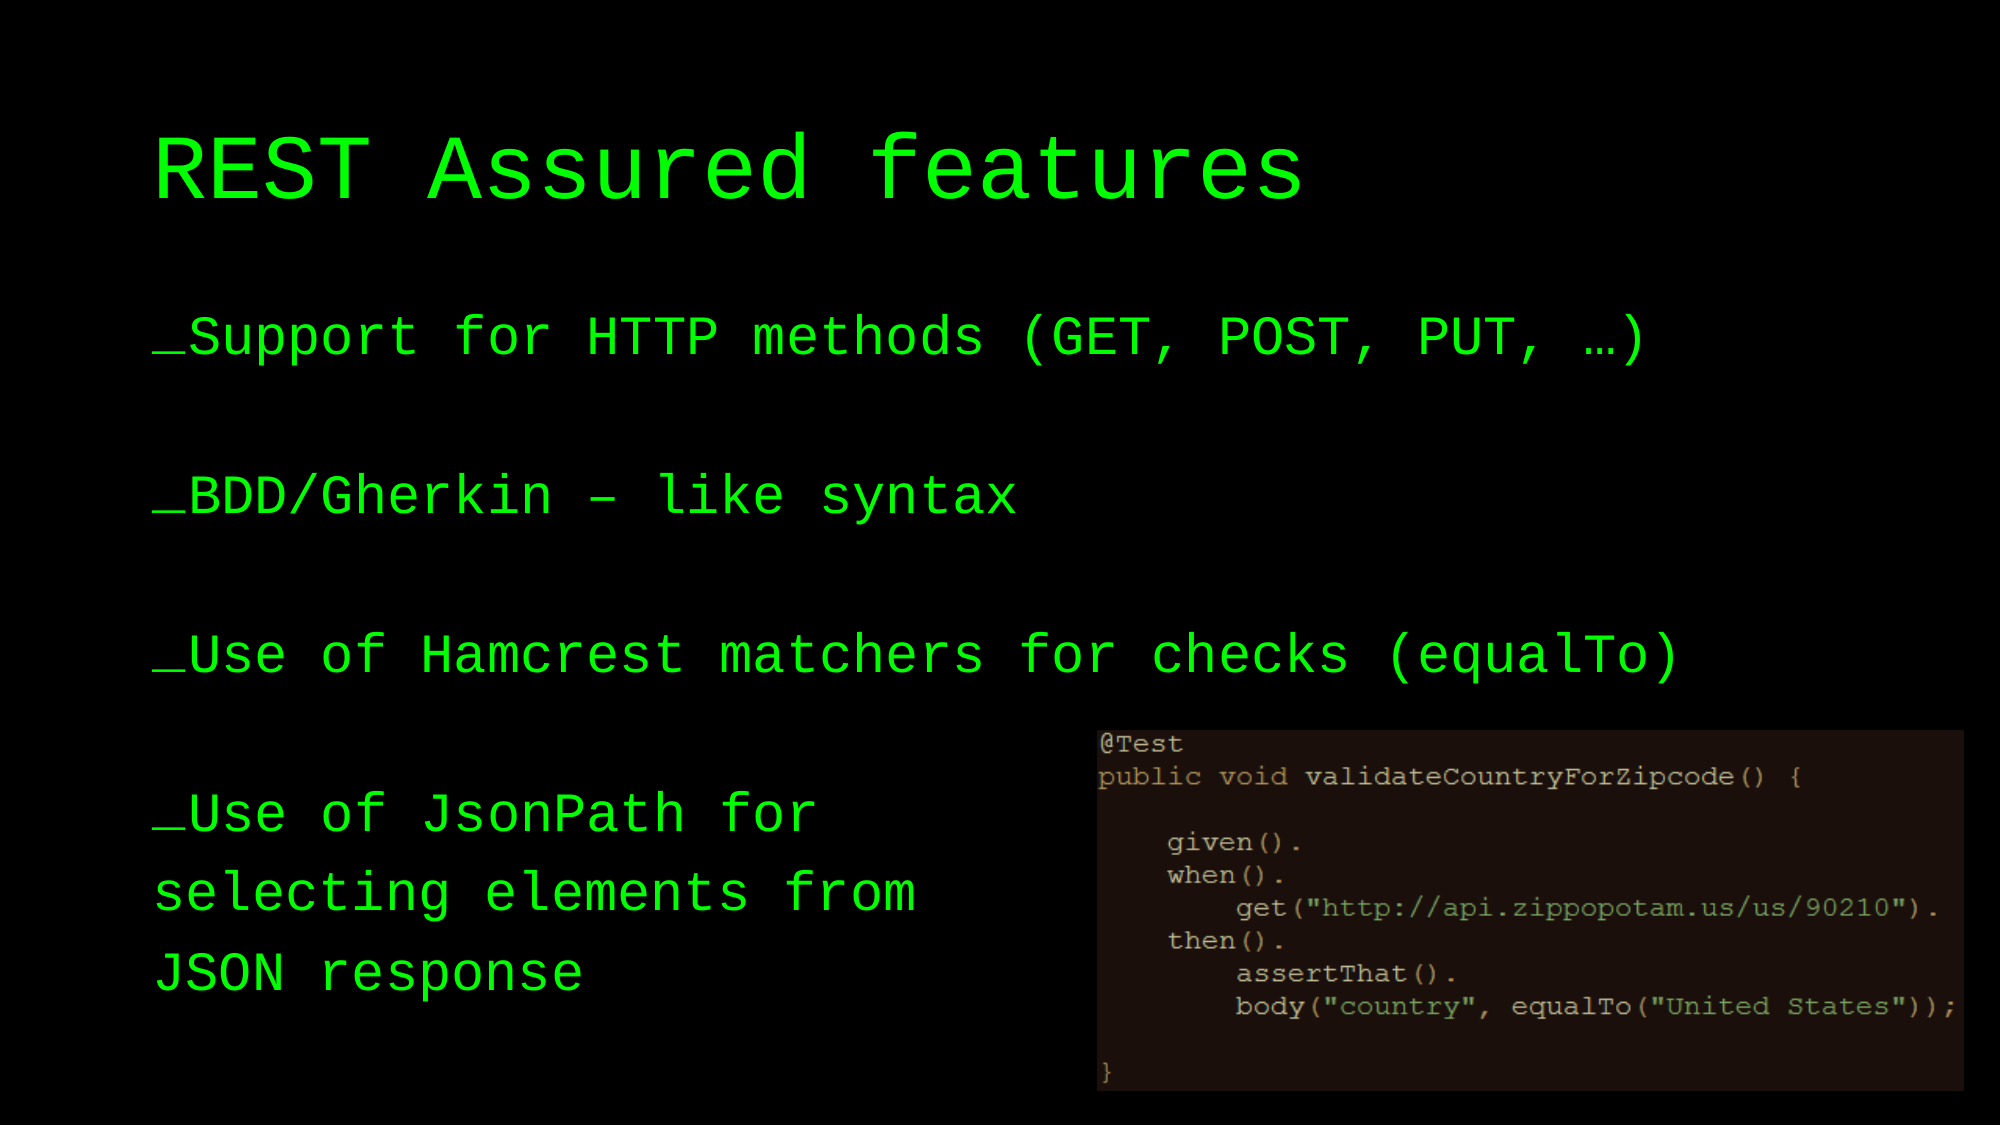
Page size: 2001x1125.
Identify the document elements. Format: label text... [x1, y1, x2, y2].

title REST Assured features [137, 59, 1863, 278]
picture [1097, 730, 1964, 1092]
list Support for HTTP methods (GET, POST, PUT, …) BDD/Gherkin – like syntax Use of Hamcrest matchers for checks (equalTo) Use of JsonPath for selecting elements from JSON response [137, 299, 1863, 1014]
